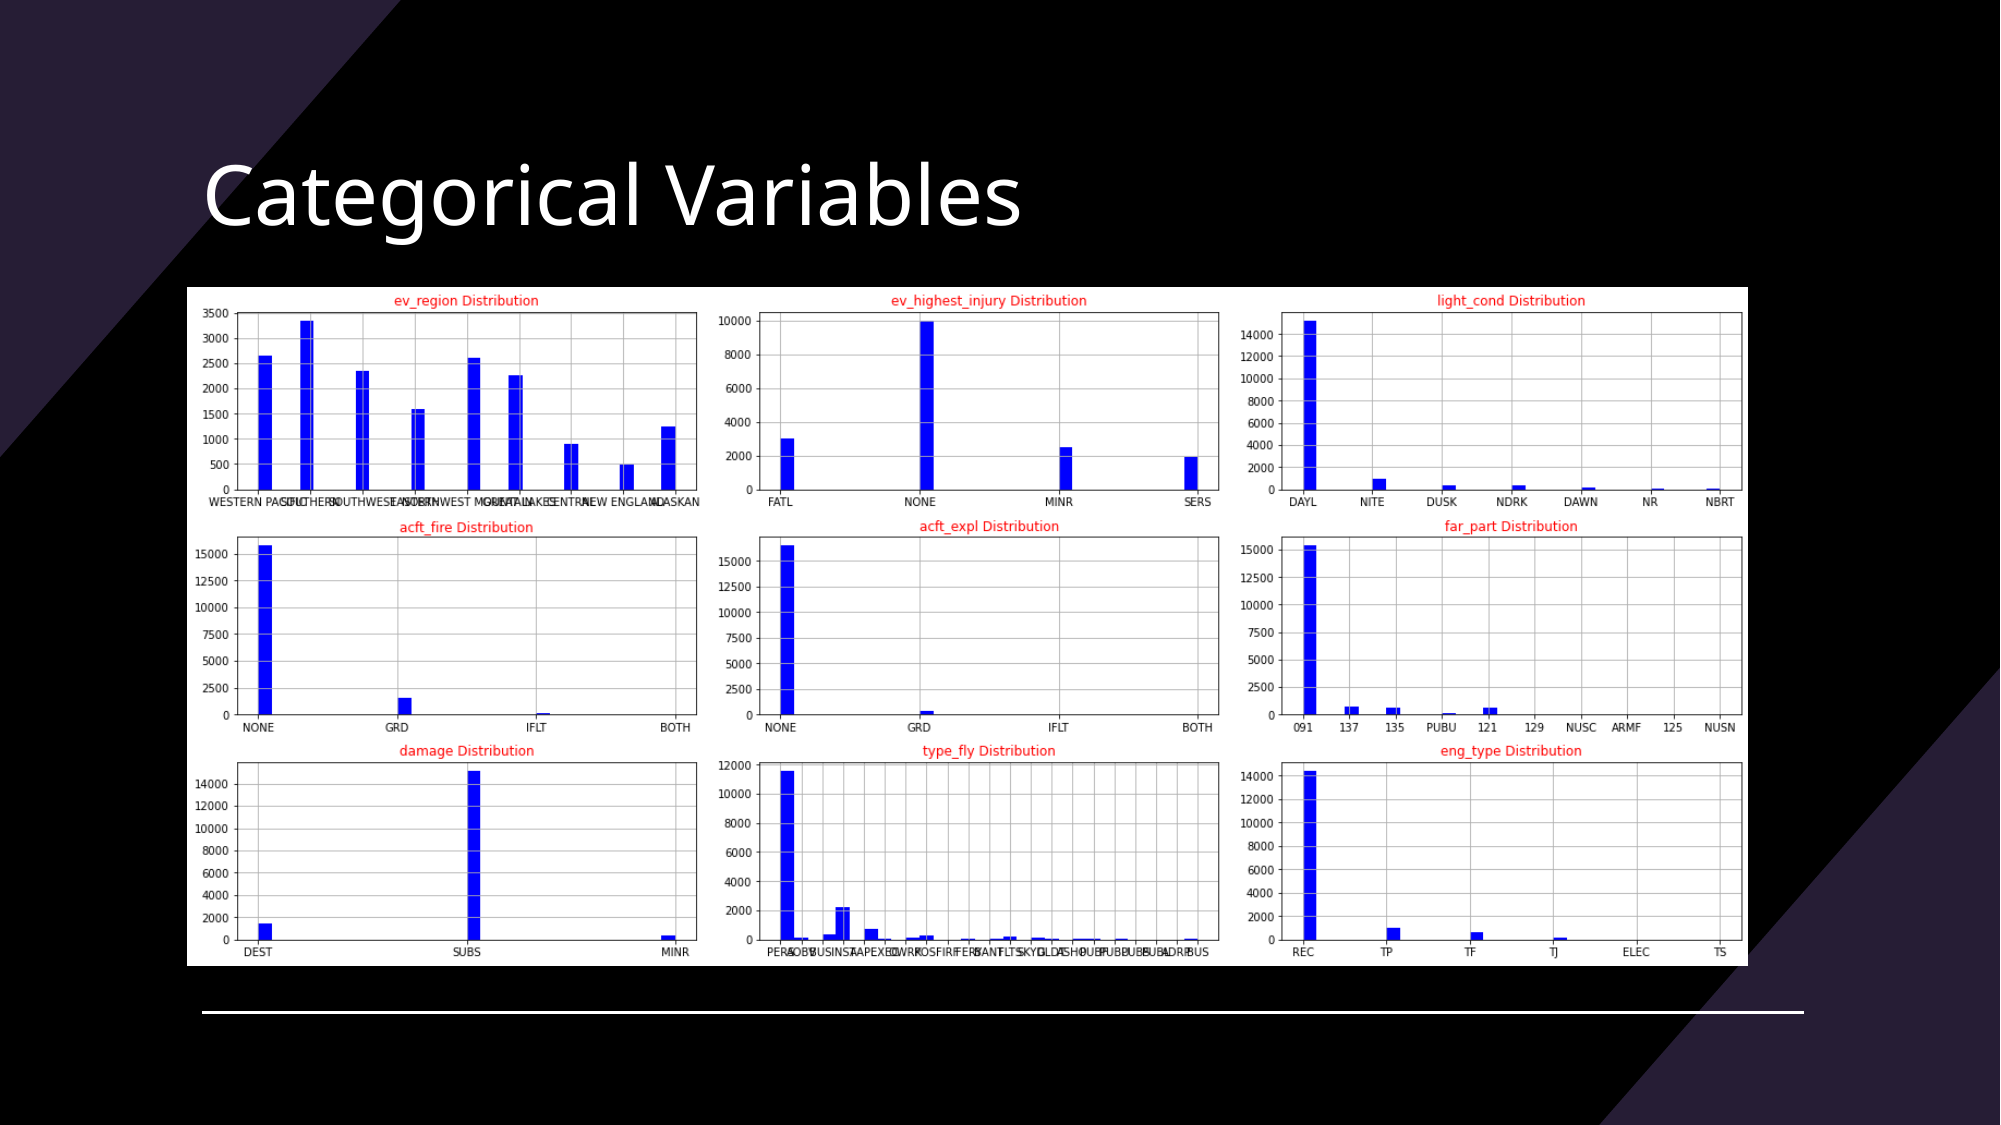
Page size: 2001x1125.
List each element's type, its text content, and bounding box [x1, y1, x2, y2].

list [187, 287, 1748, 966]
title Categorical Variables [187, 80, 1813, 304]
